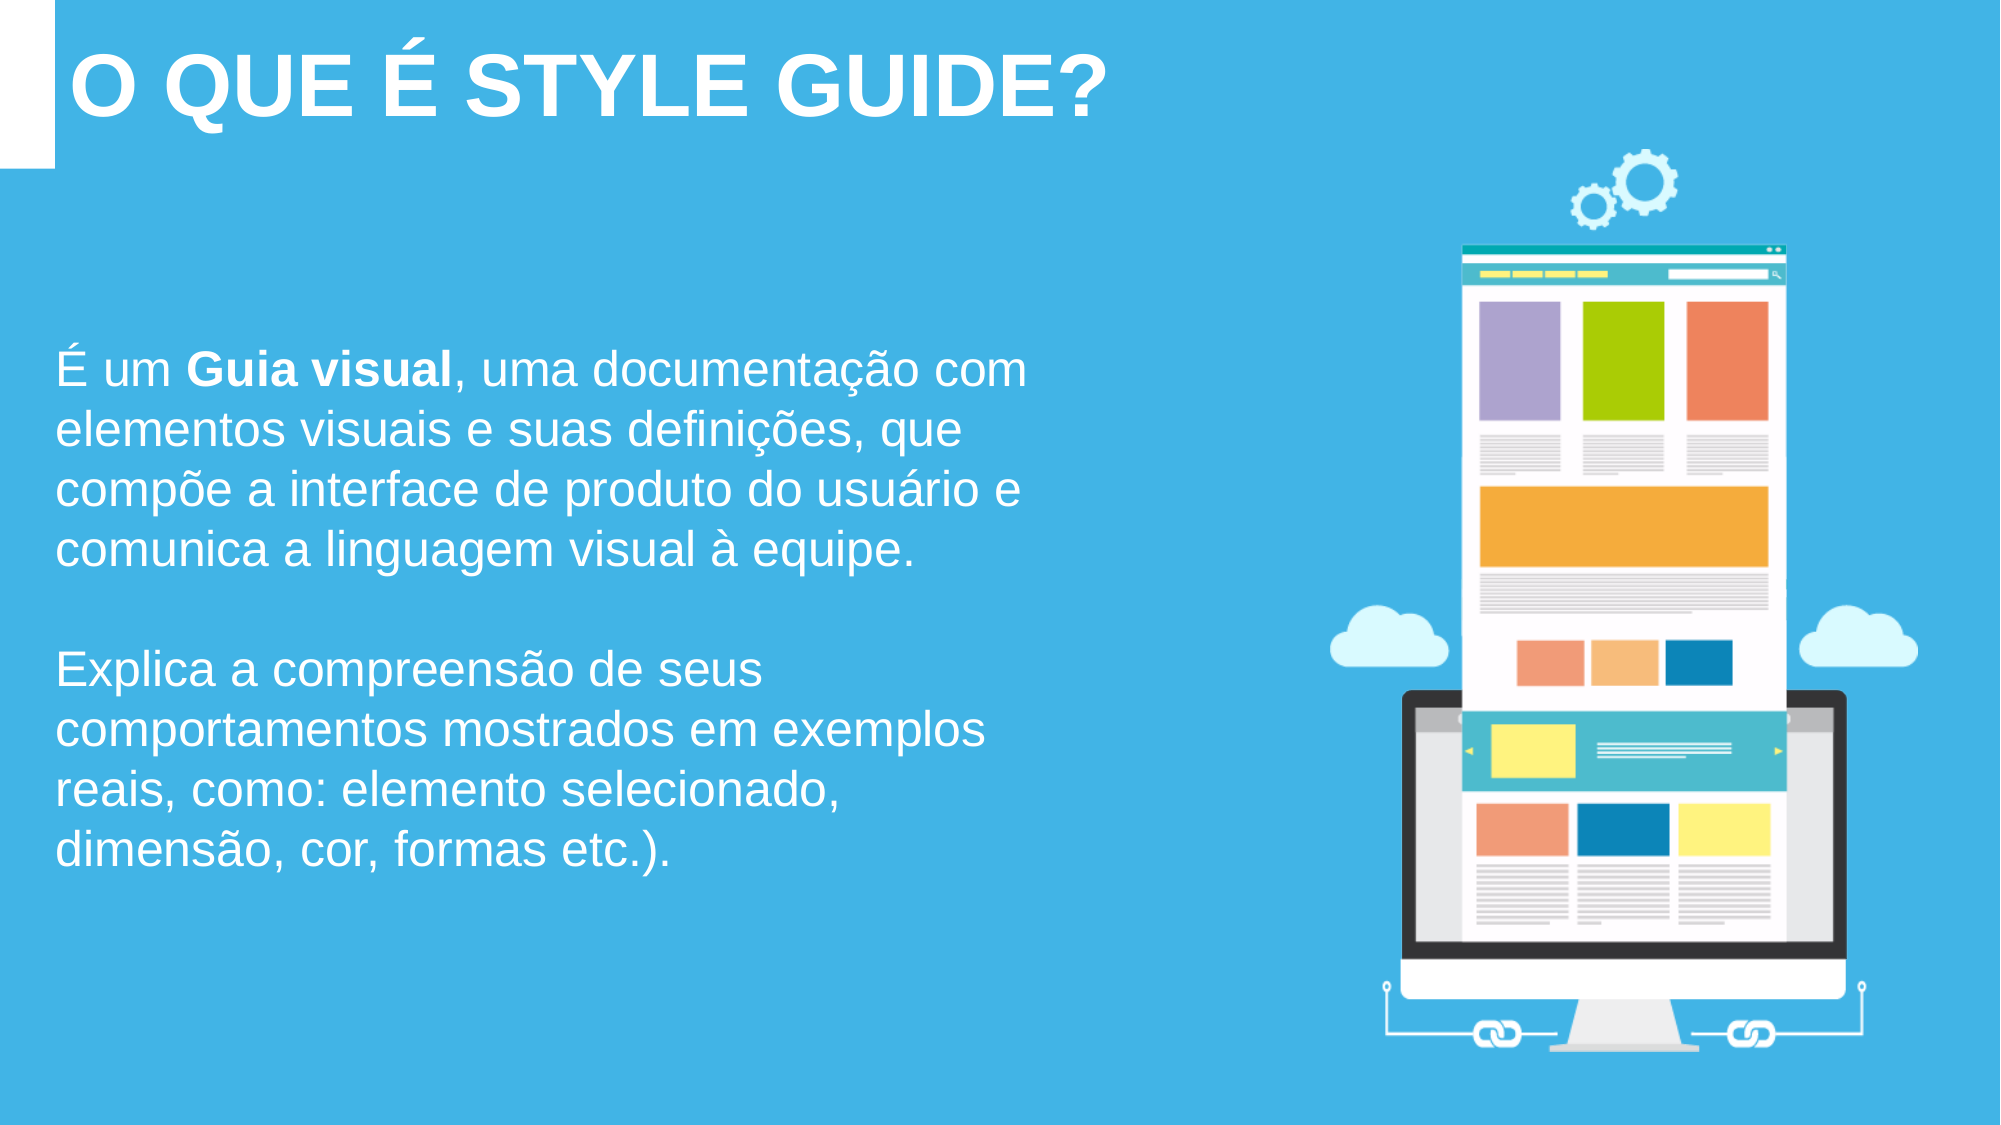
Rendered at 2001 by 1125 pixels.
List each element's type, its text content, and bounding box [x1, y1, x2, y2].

text_box É um Guia visual, uma documentação com elementos visuais e suas definições, que compõe a interface de produto do usuário e comunica a linguagem visual à equipe. Explica a compreensão de seus comportamentos mostrados em exemplos reais, como: elemento selecionado, dimensão, cor, formas etc.). [41, 329, 1083, 884]
text_box O QUE É STYLE GUIDE? [56, 20, 1969, 142]
picture [1330, 149, 1918, 1052]
text_box [0, 0, 56, 170]
